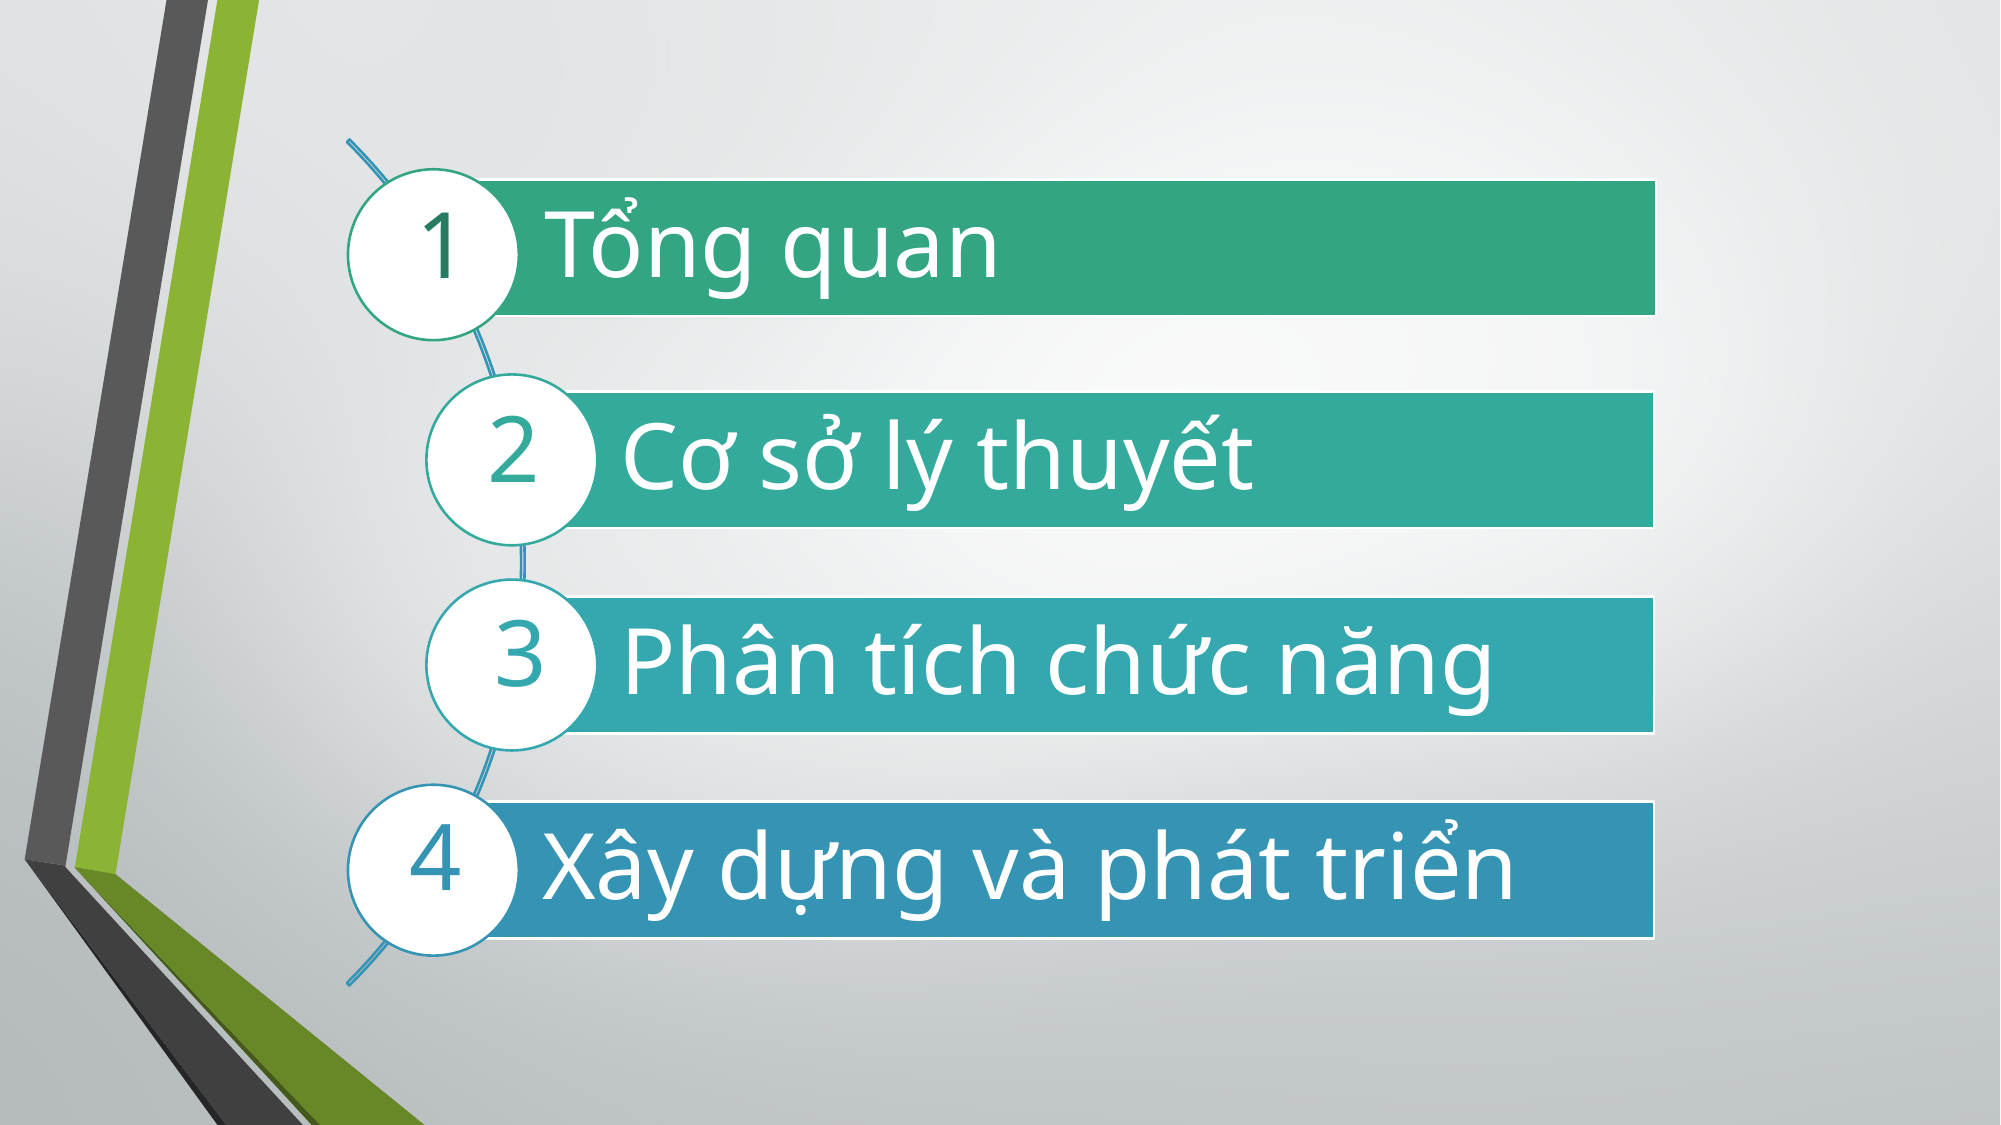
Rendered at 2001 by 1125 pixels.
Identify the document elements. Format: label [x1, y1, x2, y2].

text_box [332, 117, 1667, 1008]
